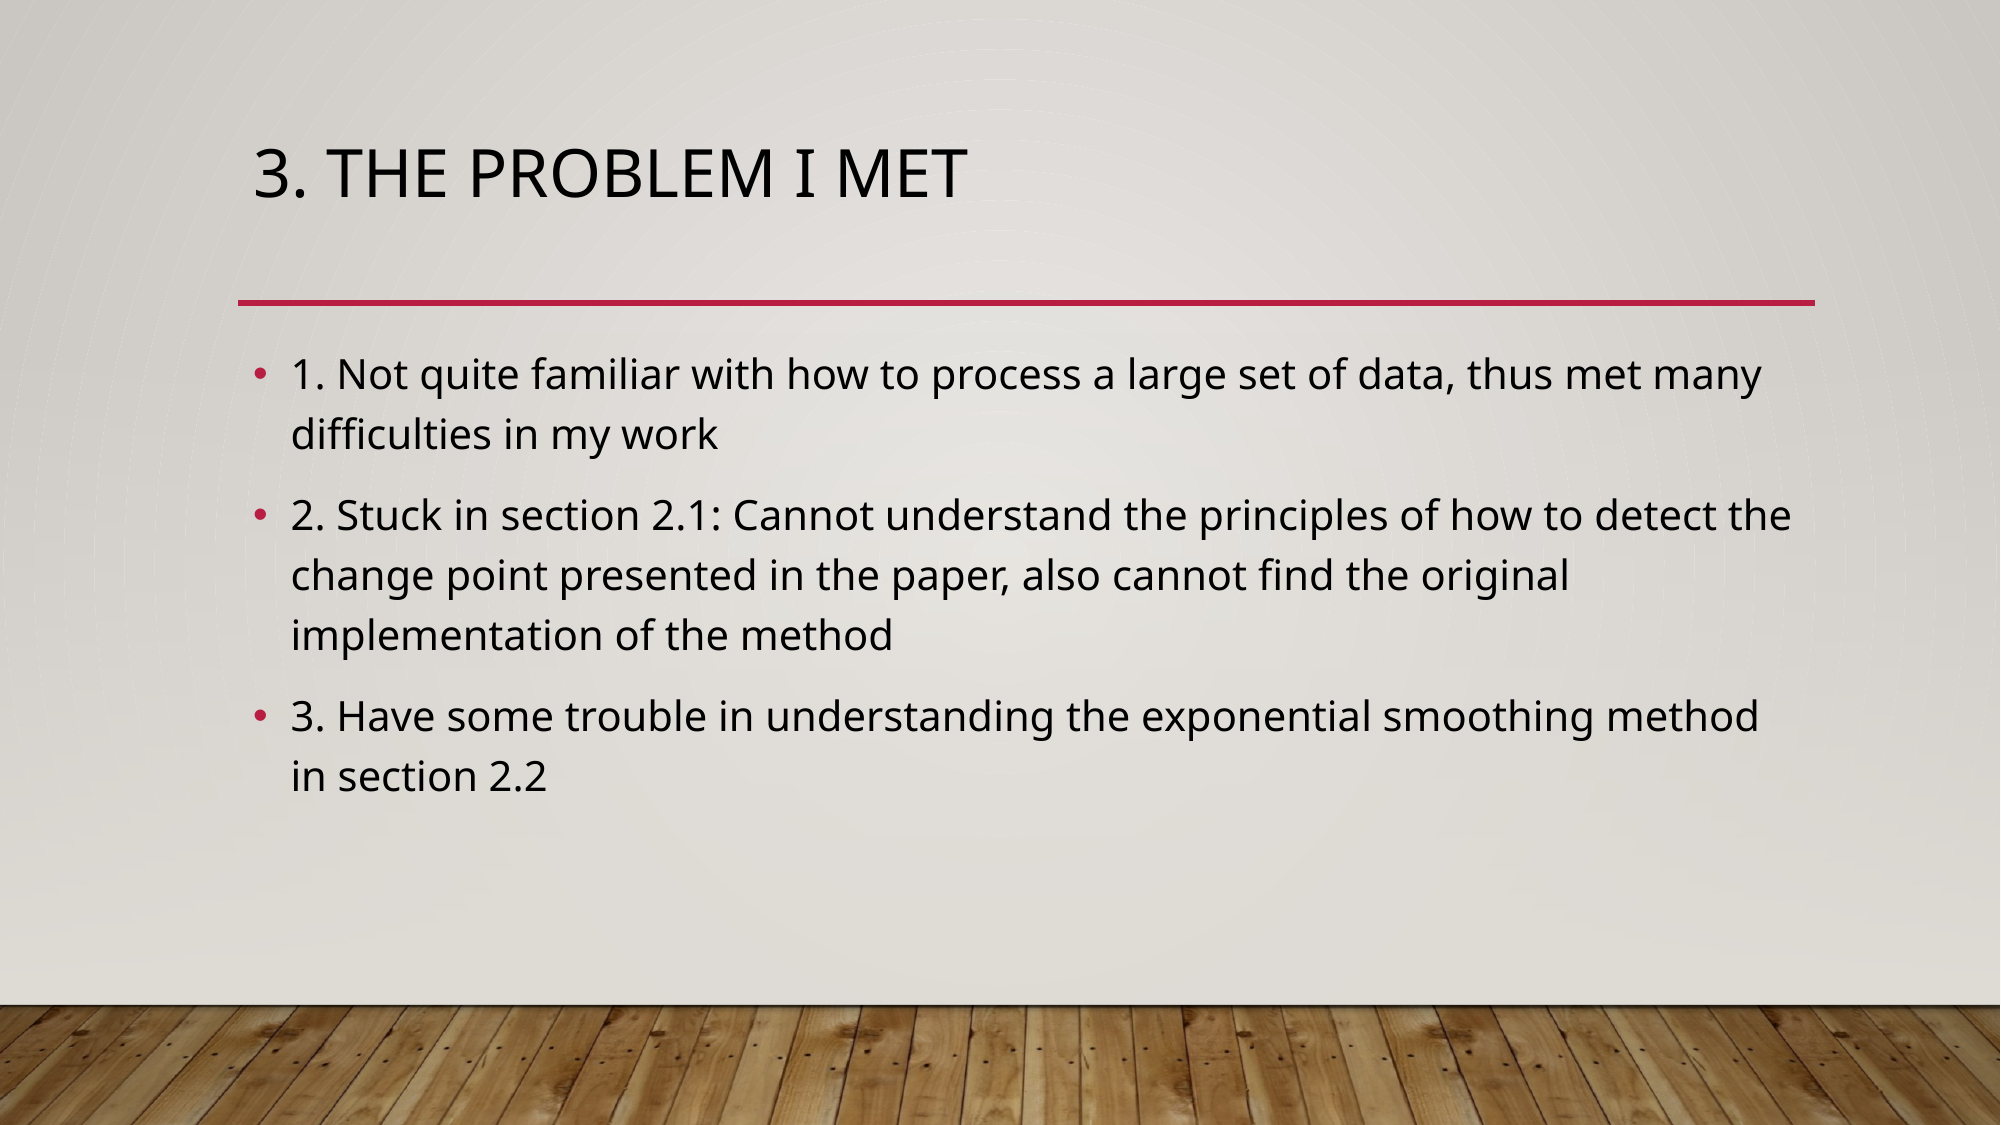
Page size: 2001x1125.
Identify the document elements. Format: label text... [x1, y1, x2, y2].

picture [0, 1005, 2000, 1125]
list 1. Not quite familiar with how to process a large set of data, thus met many difficulties in my work 2. Stuck in section 2.1: Cannot understand the principles of how to detect the change point presented in the paper, also cannot find the original implementation of the method 3. Have some trouble in understanding the exponential smoothing method in section 2.2 [238, 330, 1814, 897]
title 3. The problem I met [238, 131, 1814, 305]
